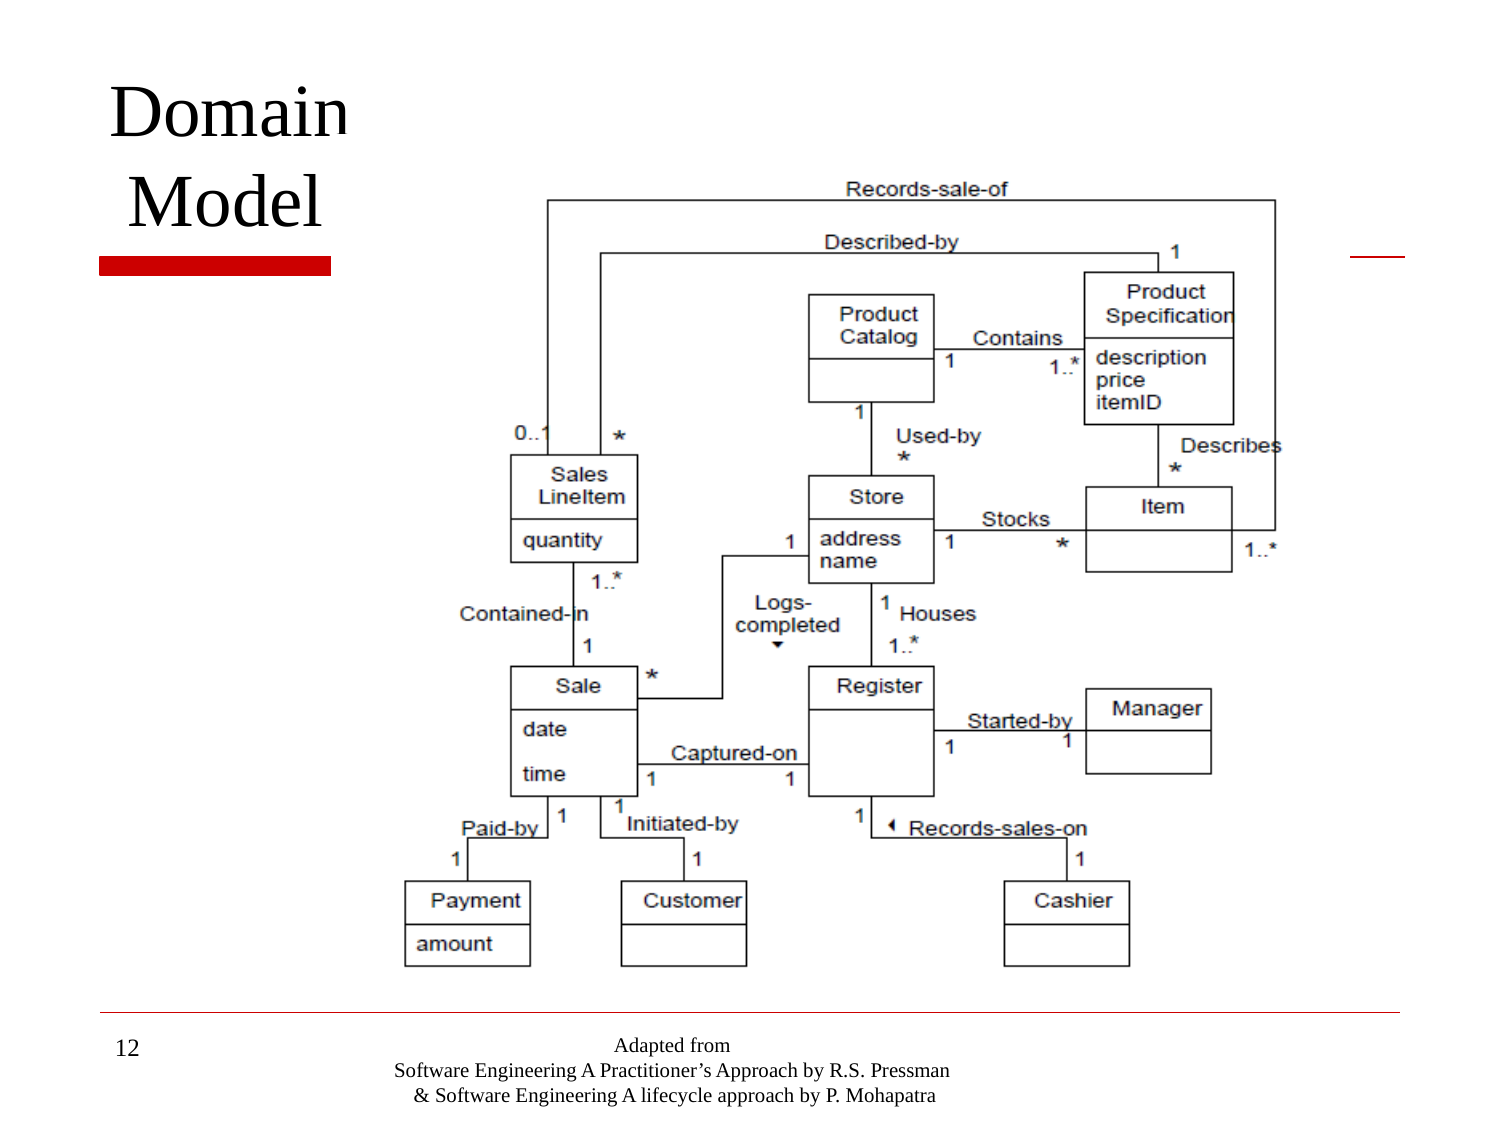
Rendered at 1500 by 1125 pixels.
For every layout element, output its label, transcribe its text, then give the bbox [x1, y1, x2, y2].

title Domain Model [94, 50, 1407, 250]
slide_number 12 [99, 1024, 425, 1103]
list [331, 133, 1351, 988]
footer Adapted from Software Engineering A Practitioner’s Approach by R.S. Pressman & Software Engineering A lifecycle approach by P. Mohapatra [362, 1024, 988, 1088]
